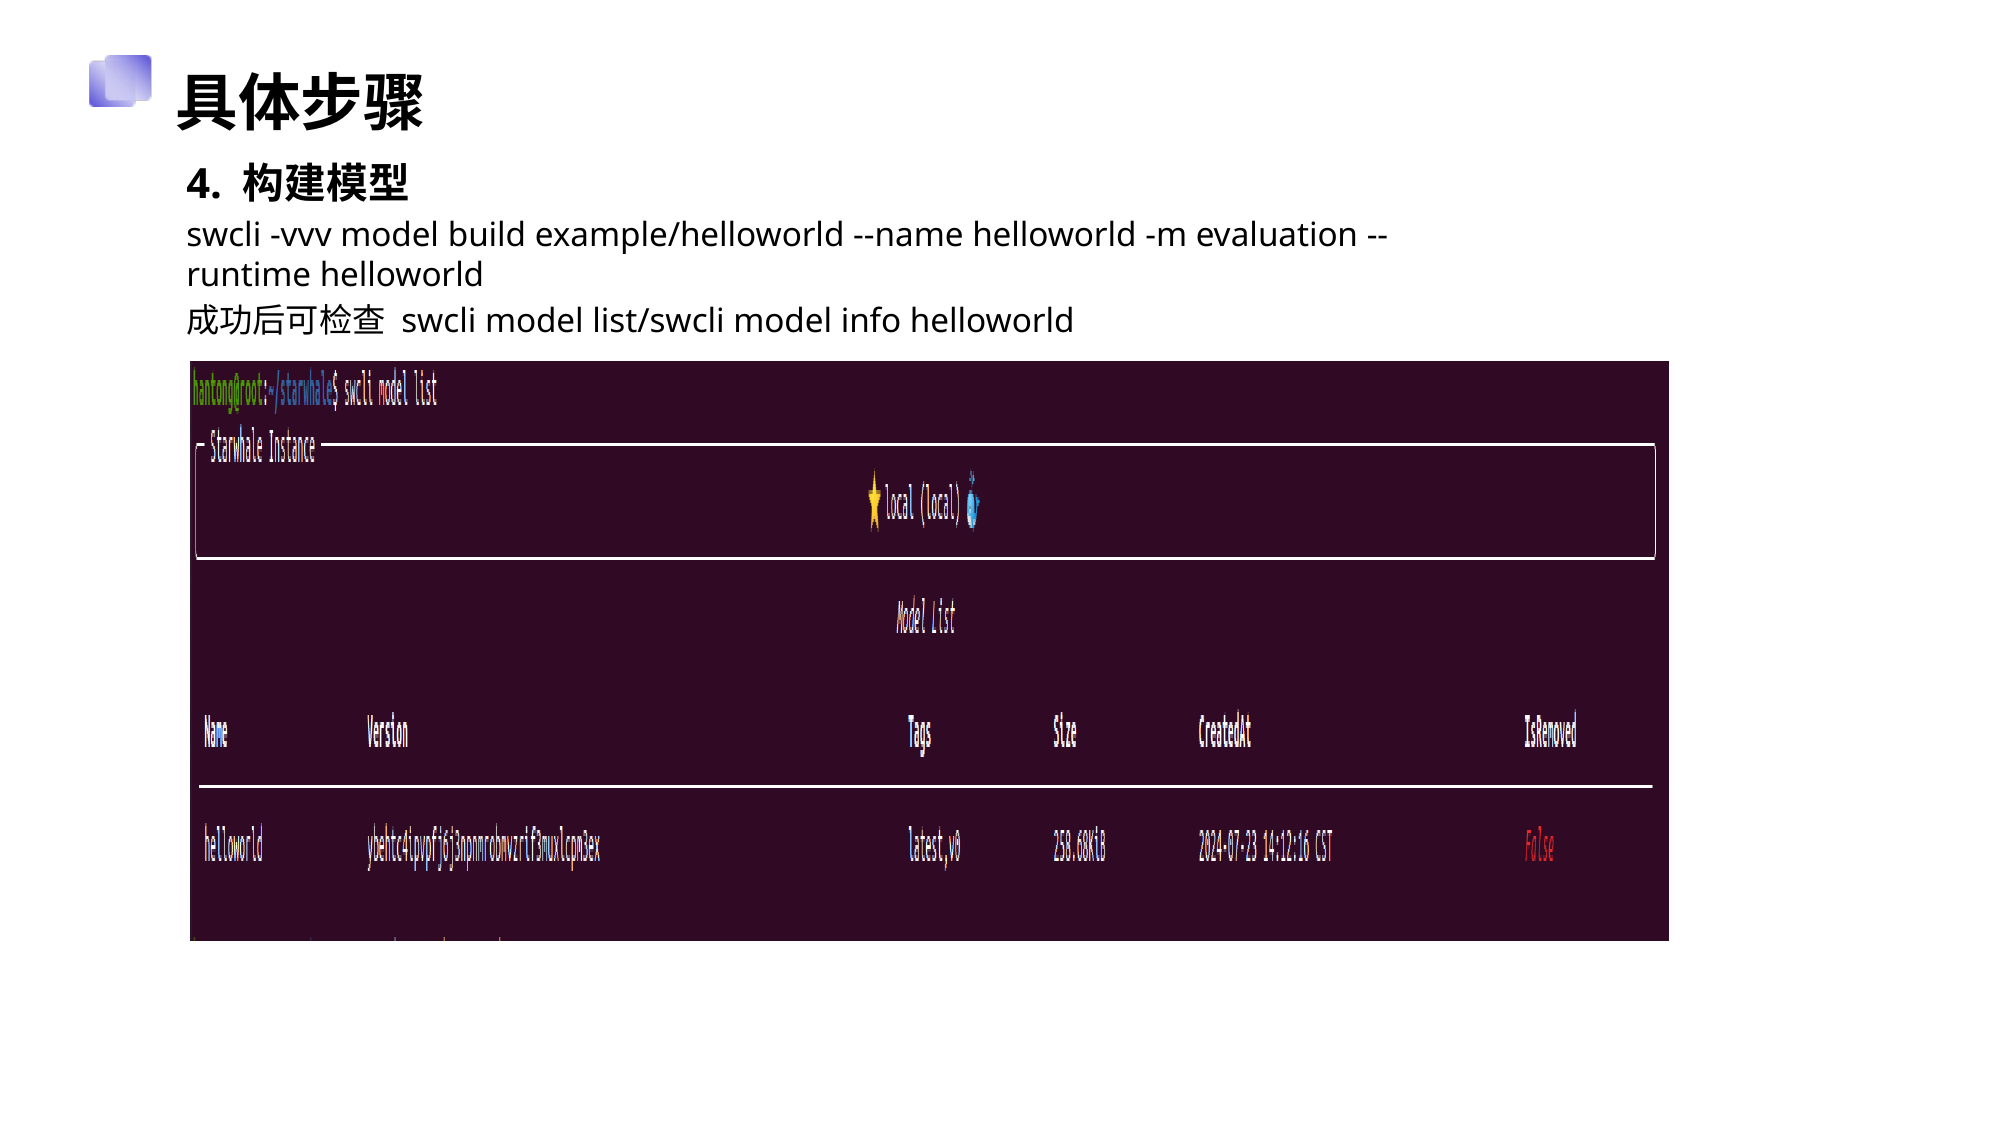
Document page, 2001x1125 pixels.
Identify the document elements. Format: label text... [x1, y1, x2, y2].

picture [69, 55, 172, 108]
picture [190, 361, 1669, 941]
text_box 具体步骤 [159, 16, 1700, 147]
list 4. 构建模型 swcli -vvv model build example/helloworld --name helloworld -m evaluation --runtime helloworld 成功后可检查 swcli model list/swcli model info helloworld [171, 149, 1522, 1125]
